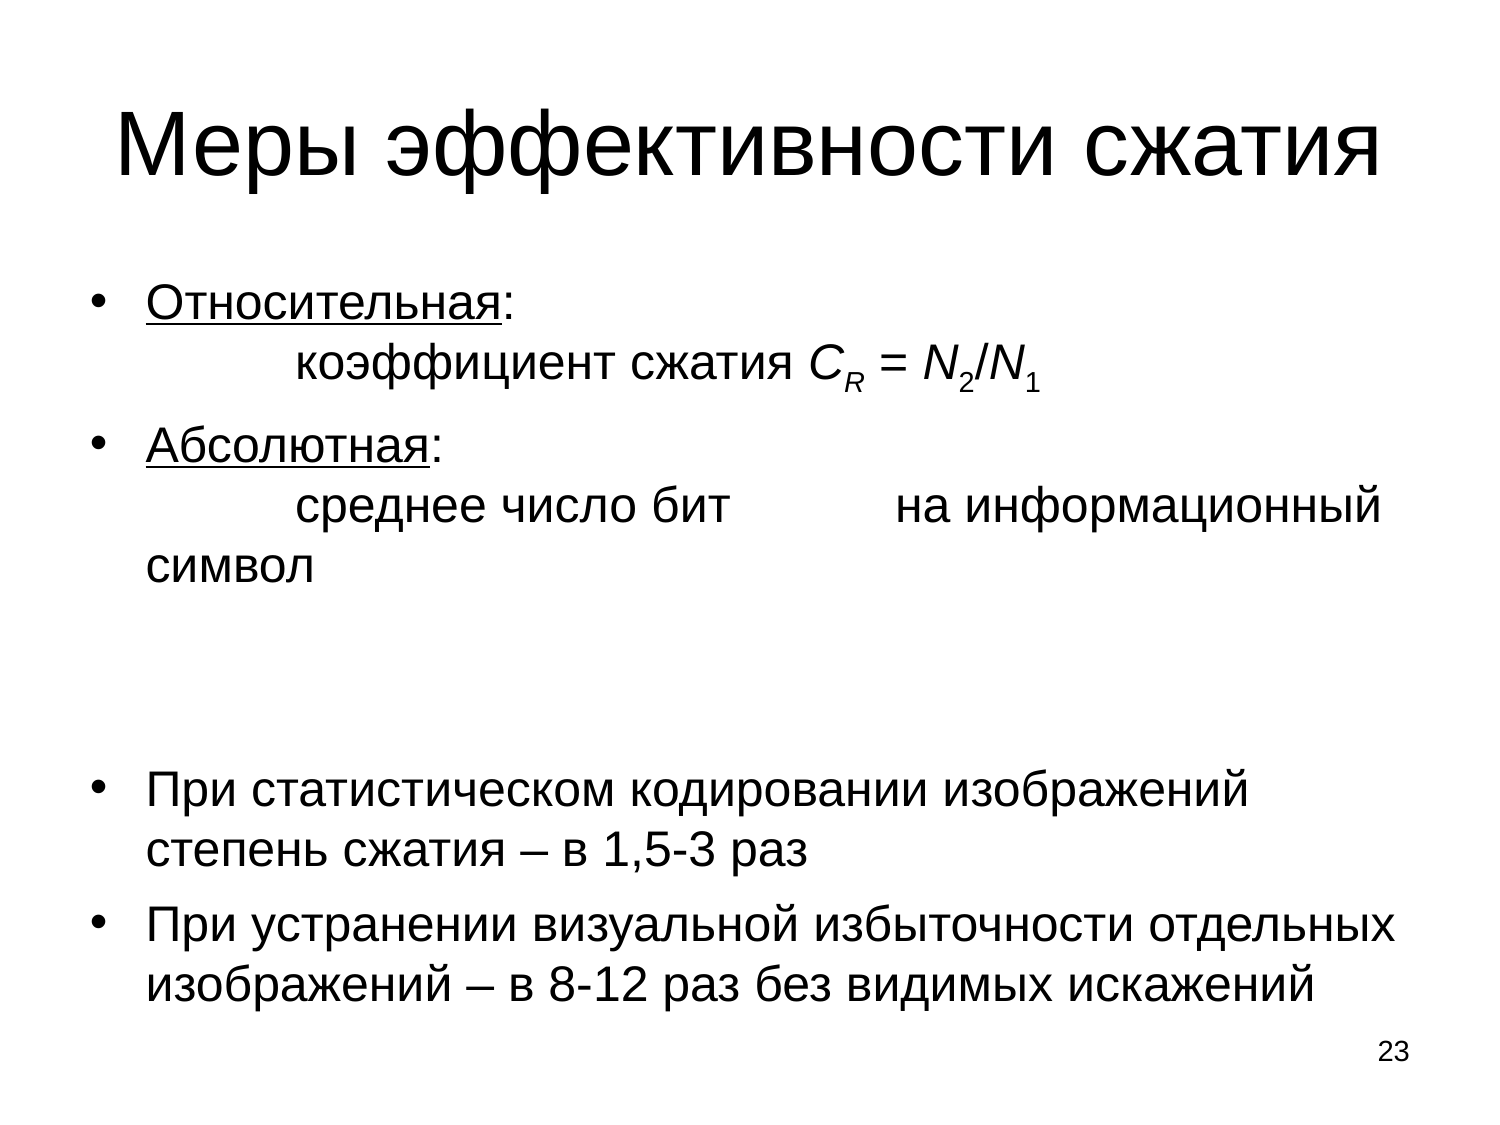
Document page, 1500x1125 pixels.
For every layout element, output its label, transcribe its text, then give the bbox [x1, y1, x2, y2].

text_box Меры эффективности сжатия [74, 45, 1425, 233]
text_box Относительная: коэффициент сжатия CR = N2/N1 Абсолютная: среднее число бит на информационный символ При статистическом кодировании изображений степень сжатия – в 1,5-3 раз При устранении визуальной избыточности отдельных изображений – в 8-12 раз без видимых искажений [74, 262, 1425, 1005]
slide_number 23 [1074, 1024, 1425, 1103]
